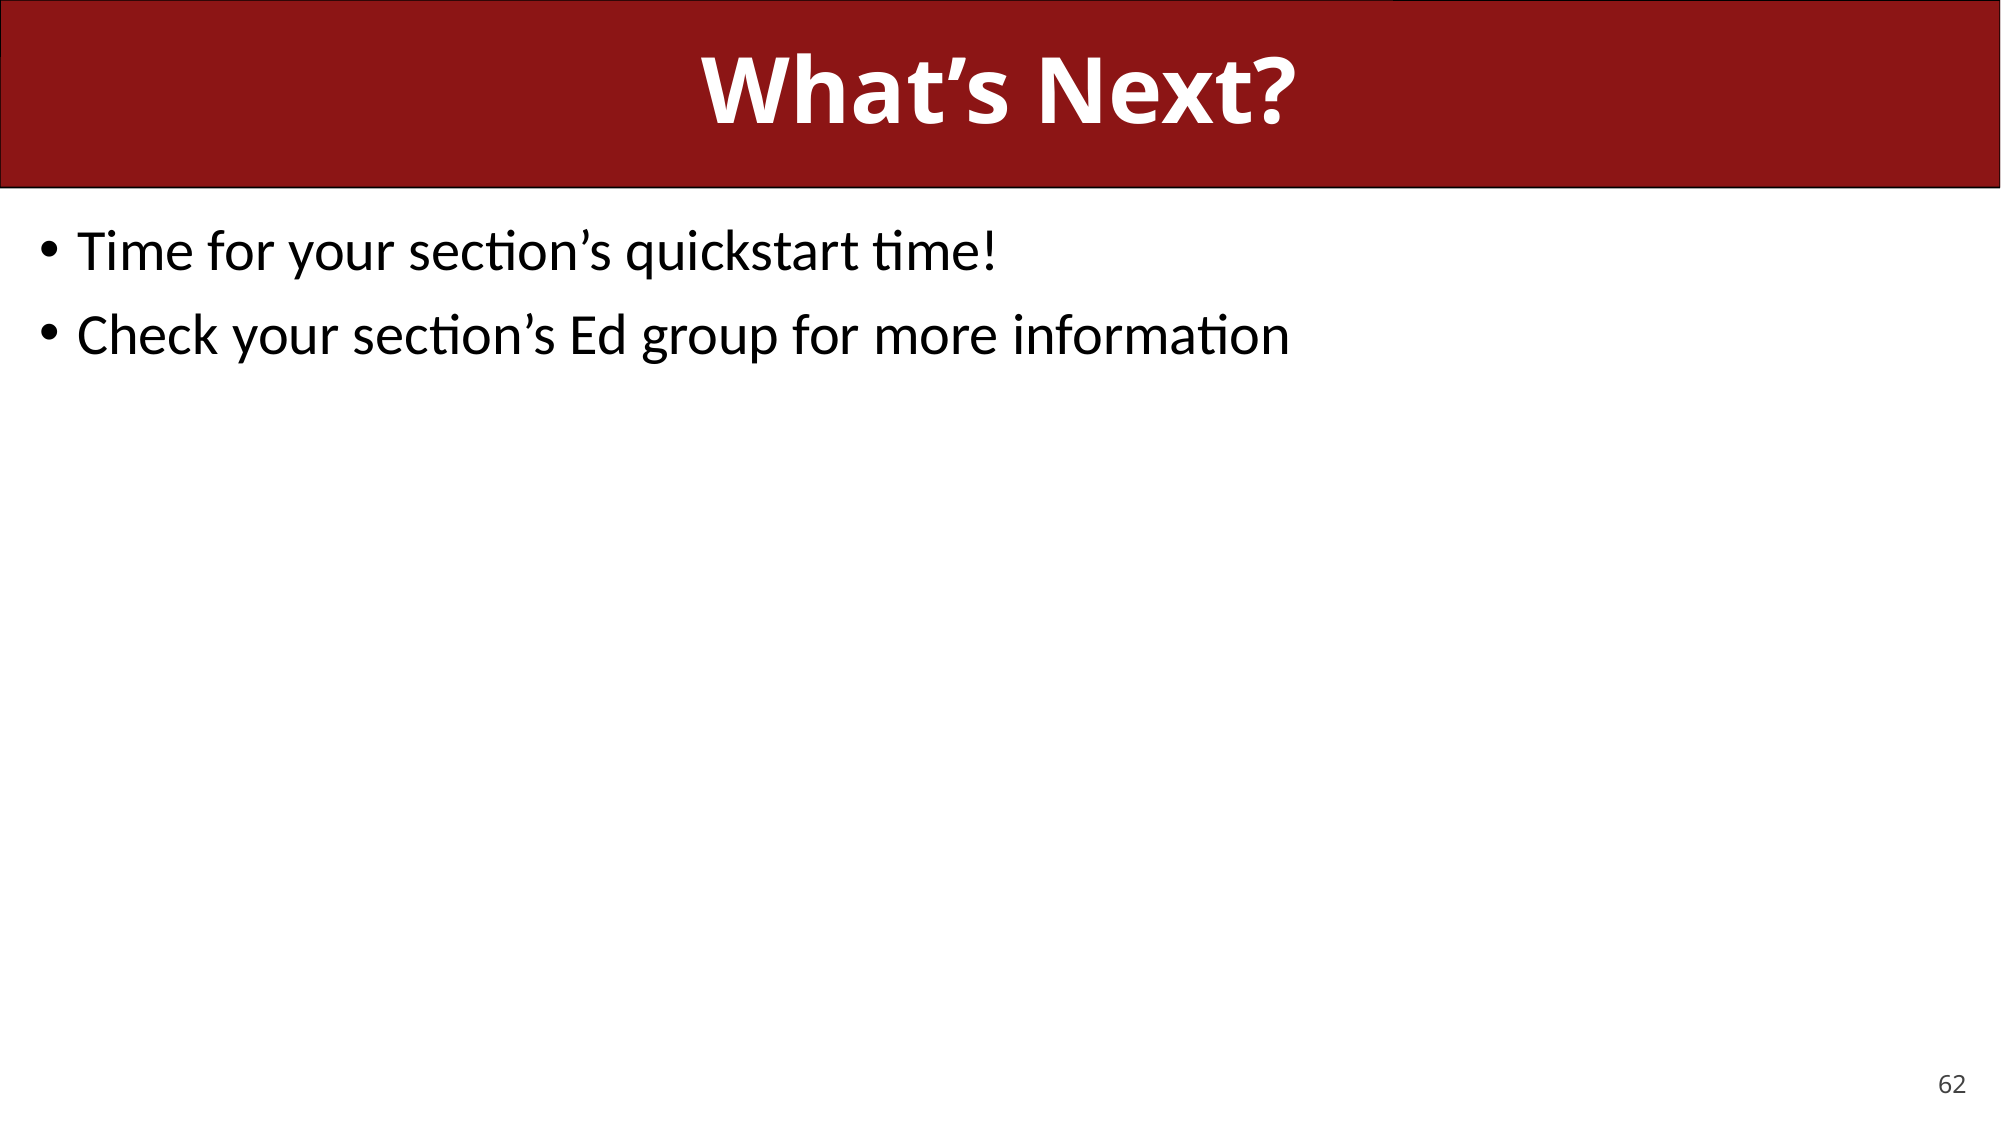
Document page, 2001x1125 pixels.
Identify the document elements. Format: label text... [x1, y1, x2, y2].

title What’s Next? [75, 0, 1925, 188]
list Time for your section’s quickstart time! Check your section’s Ed group for more information [24, 212, 1963, 1063]
